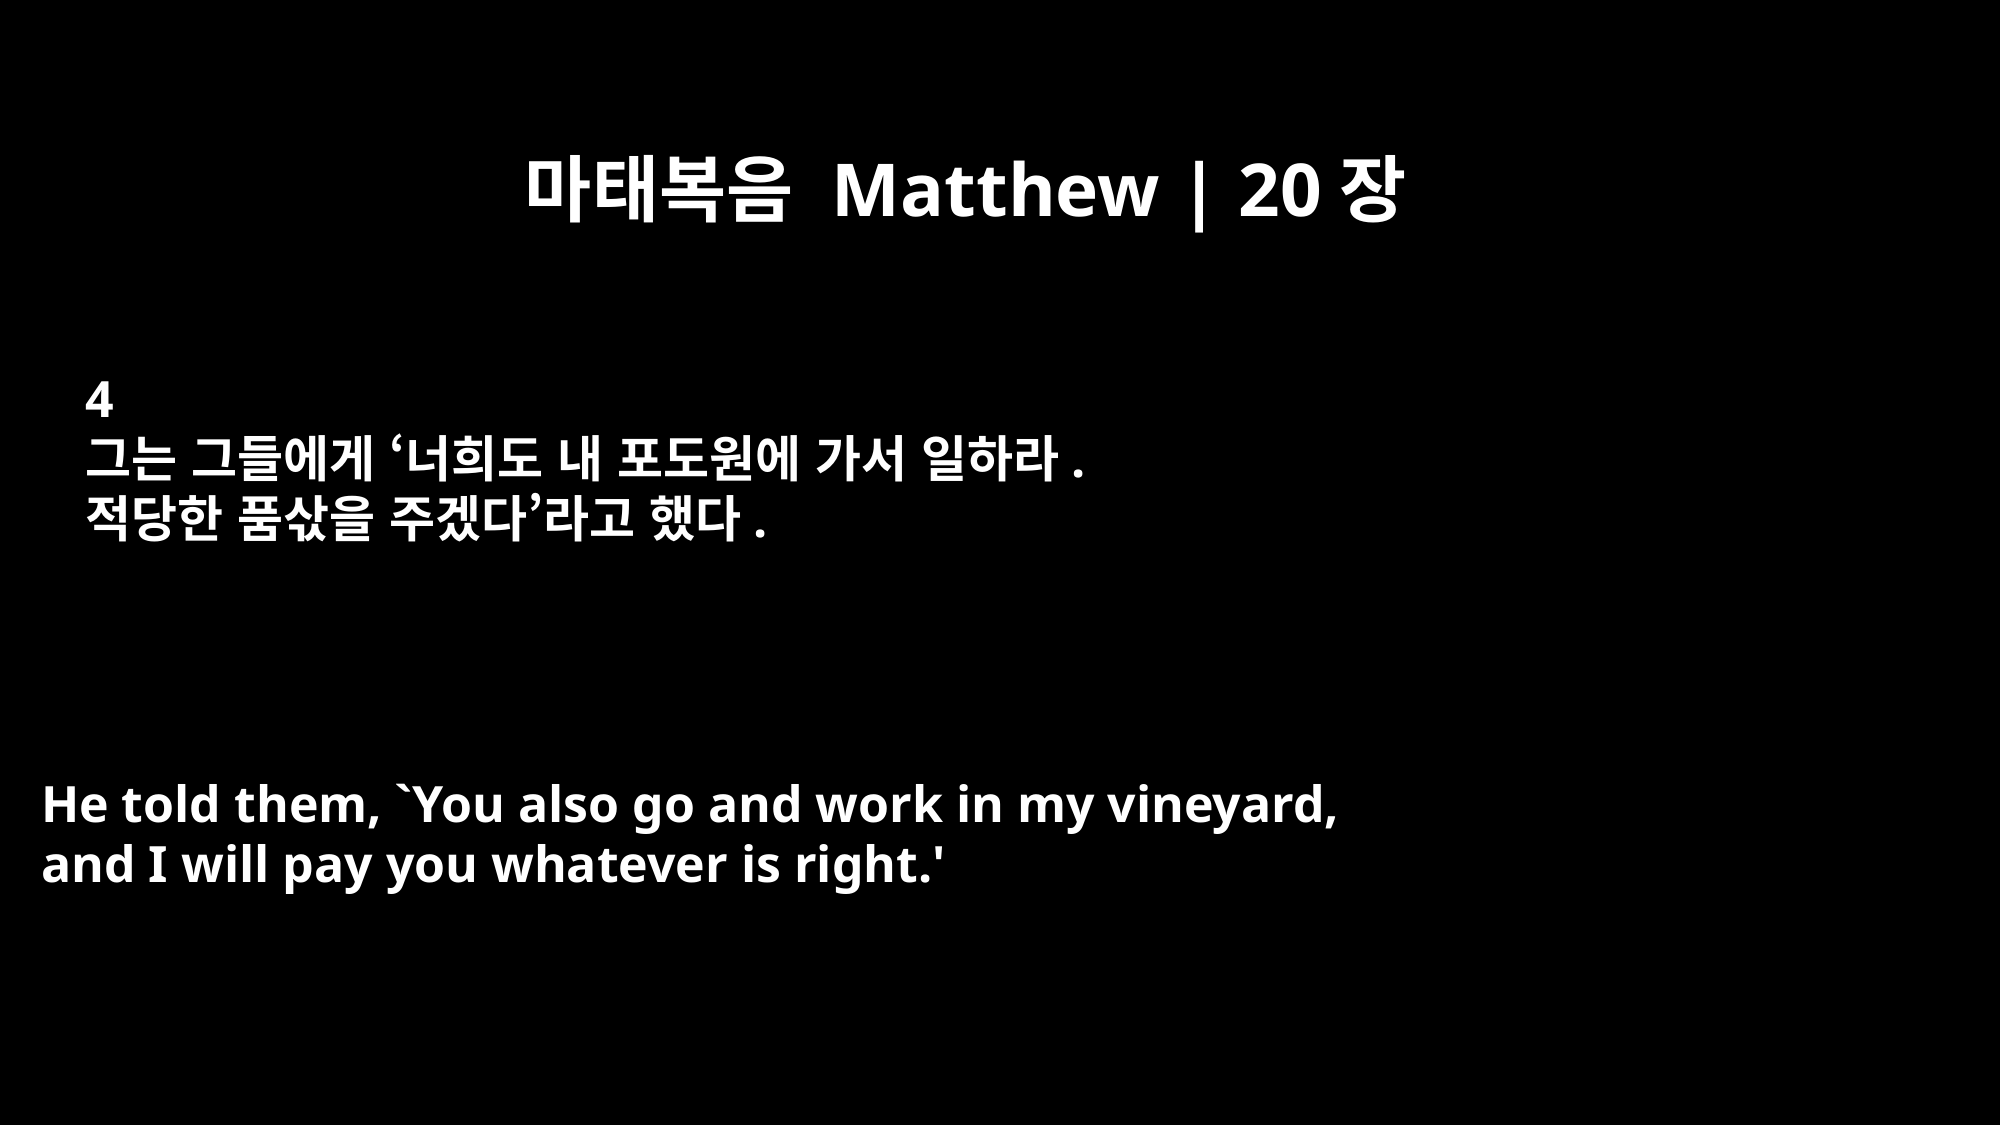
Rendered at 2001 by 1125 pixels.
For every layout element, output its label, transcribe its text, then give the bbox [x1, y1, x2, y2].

text_box 마태복음 Matthew | 20장 [510, 136, 1422, 239]
text_box 4 그는 그들에게 ‘너희도 내 포도원에 가서 일하라. 적당한 품삯을 주겠다’라고 했다. [70, 359, 1101, 555]
text_box He told them, `You also go and work in my vineyard, and I will pay you whatever is right.' [26, 764, 1355, 900]
